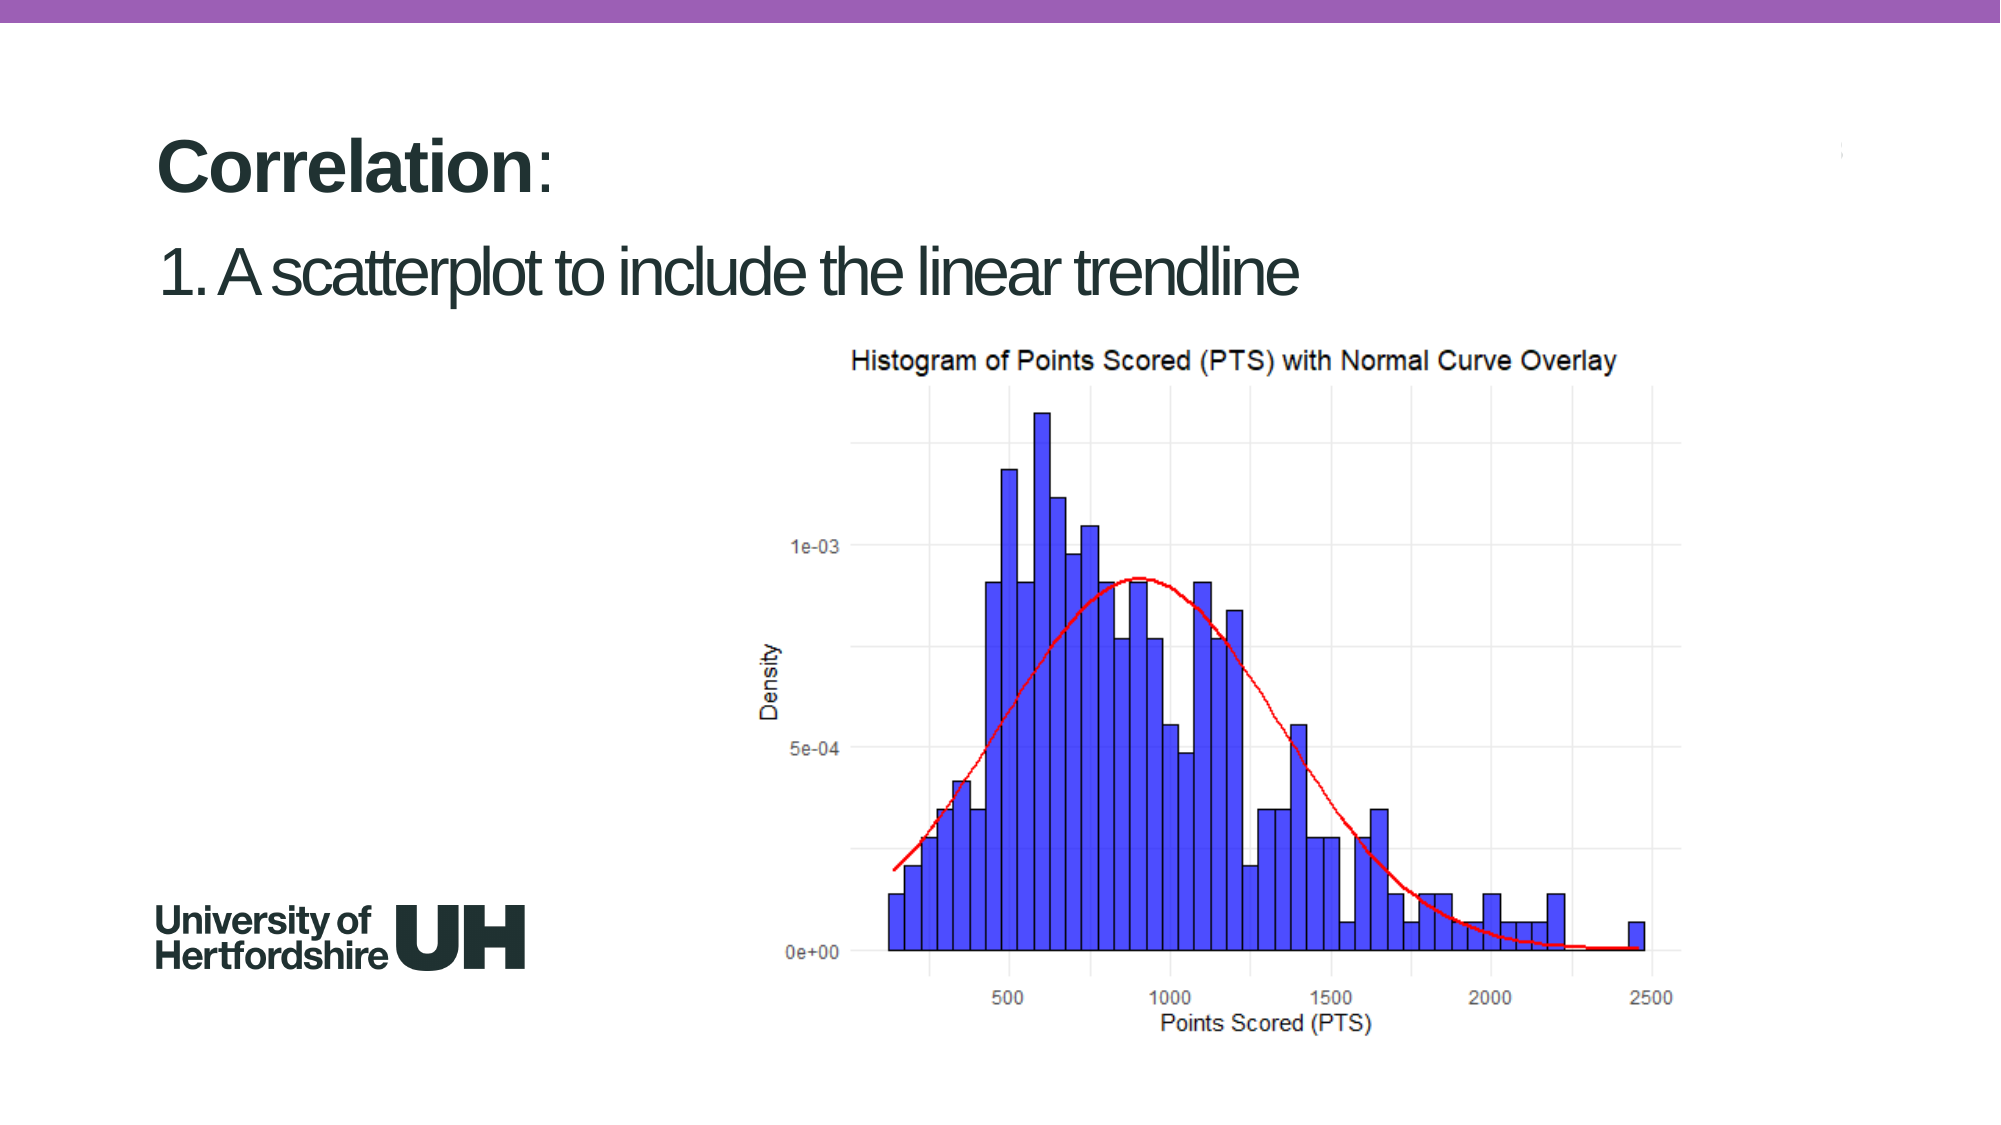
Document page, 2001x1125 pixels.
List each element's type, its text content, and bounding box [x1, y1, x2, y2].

title 1. A scatterplot to include the linear trendline [158, 227, 1907, 557]
picture [746, 336, 1694, 1047]
subtitle Correlation: [156, 117, 1842, 228]
